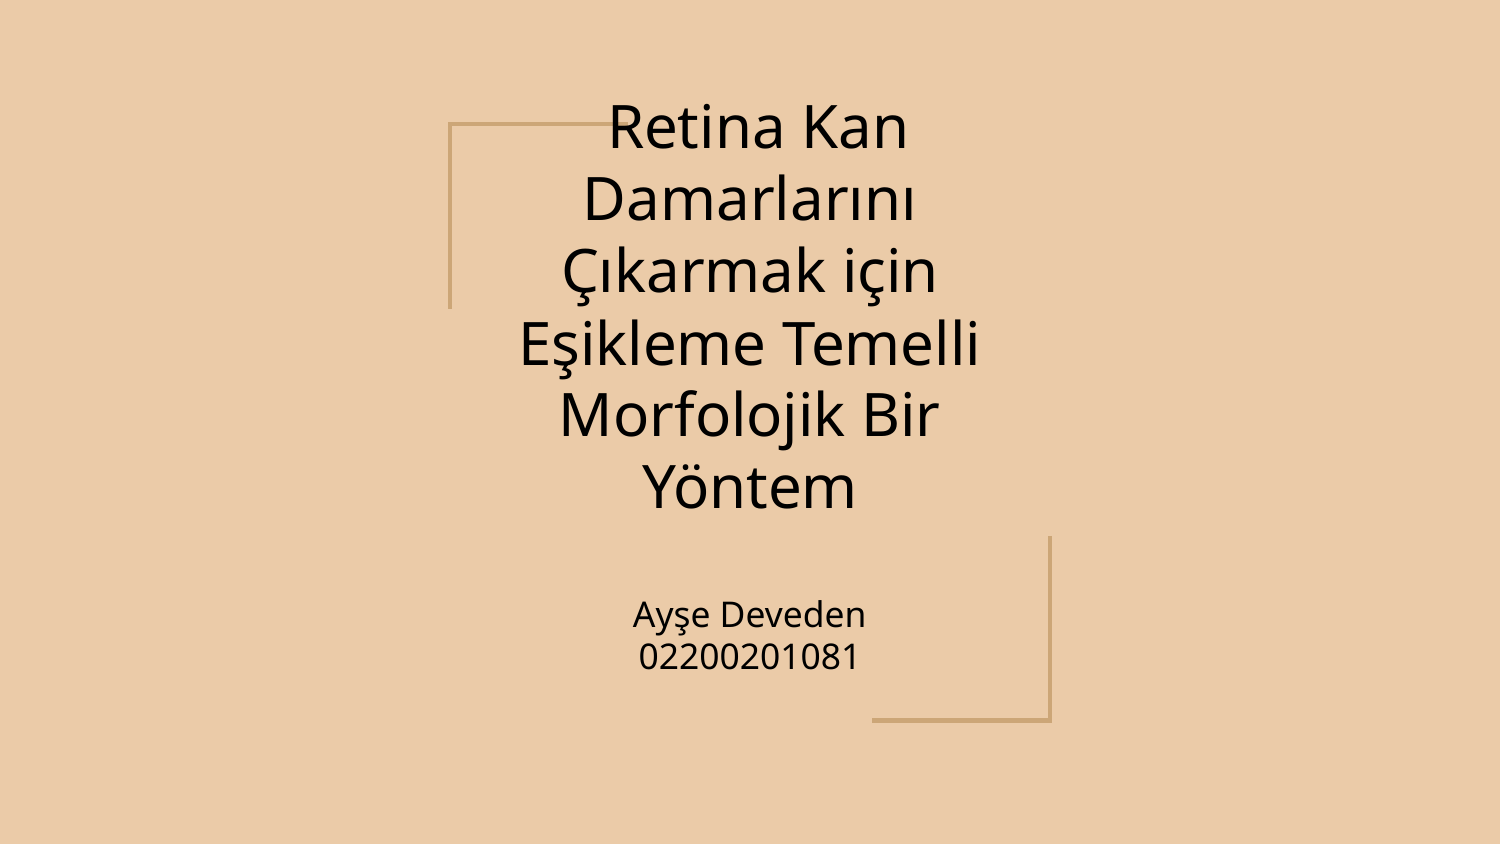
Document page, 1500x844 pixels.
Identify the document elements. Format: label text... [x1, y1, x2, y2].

title Retina Kan Damarlarını Çıkarmak için Eşikleme Temelli Morfolojik Bir Yöntem [464, 212, 1036, 536]
subtitle Ayşe Deveden 02200201081 [499, 577, 1001, 693]
